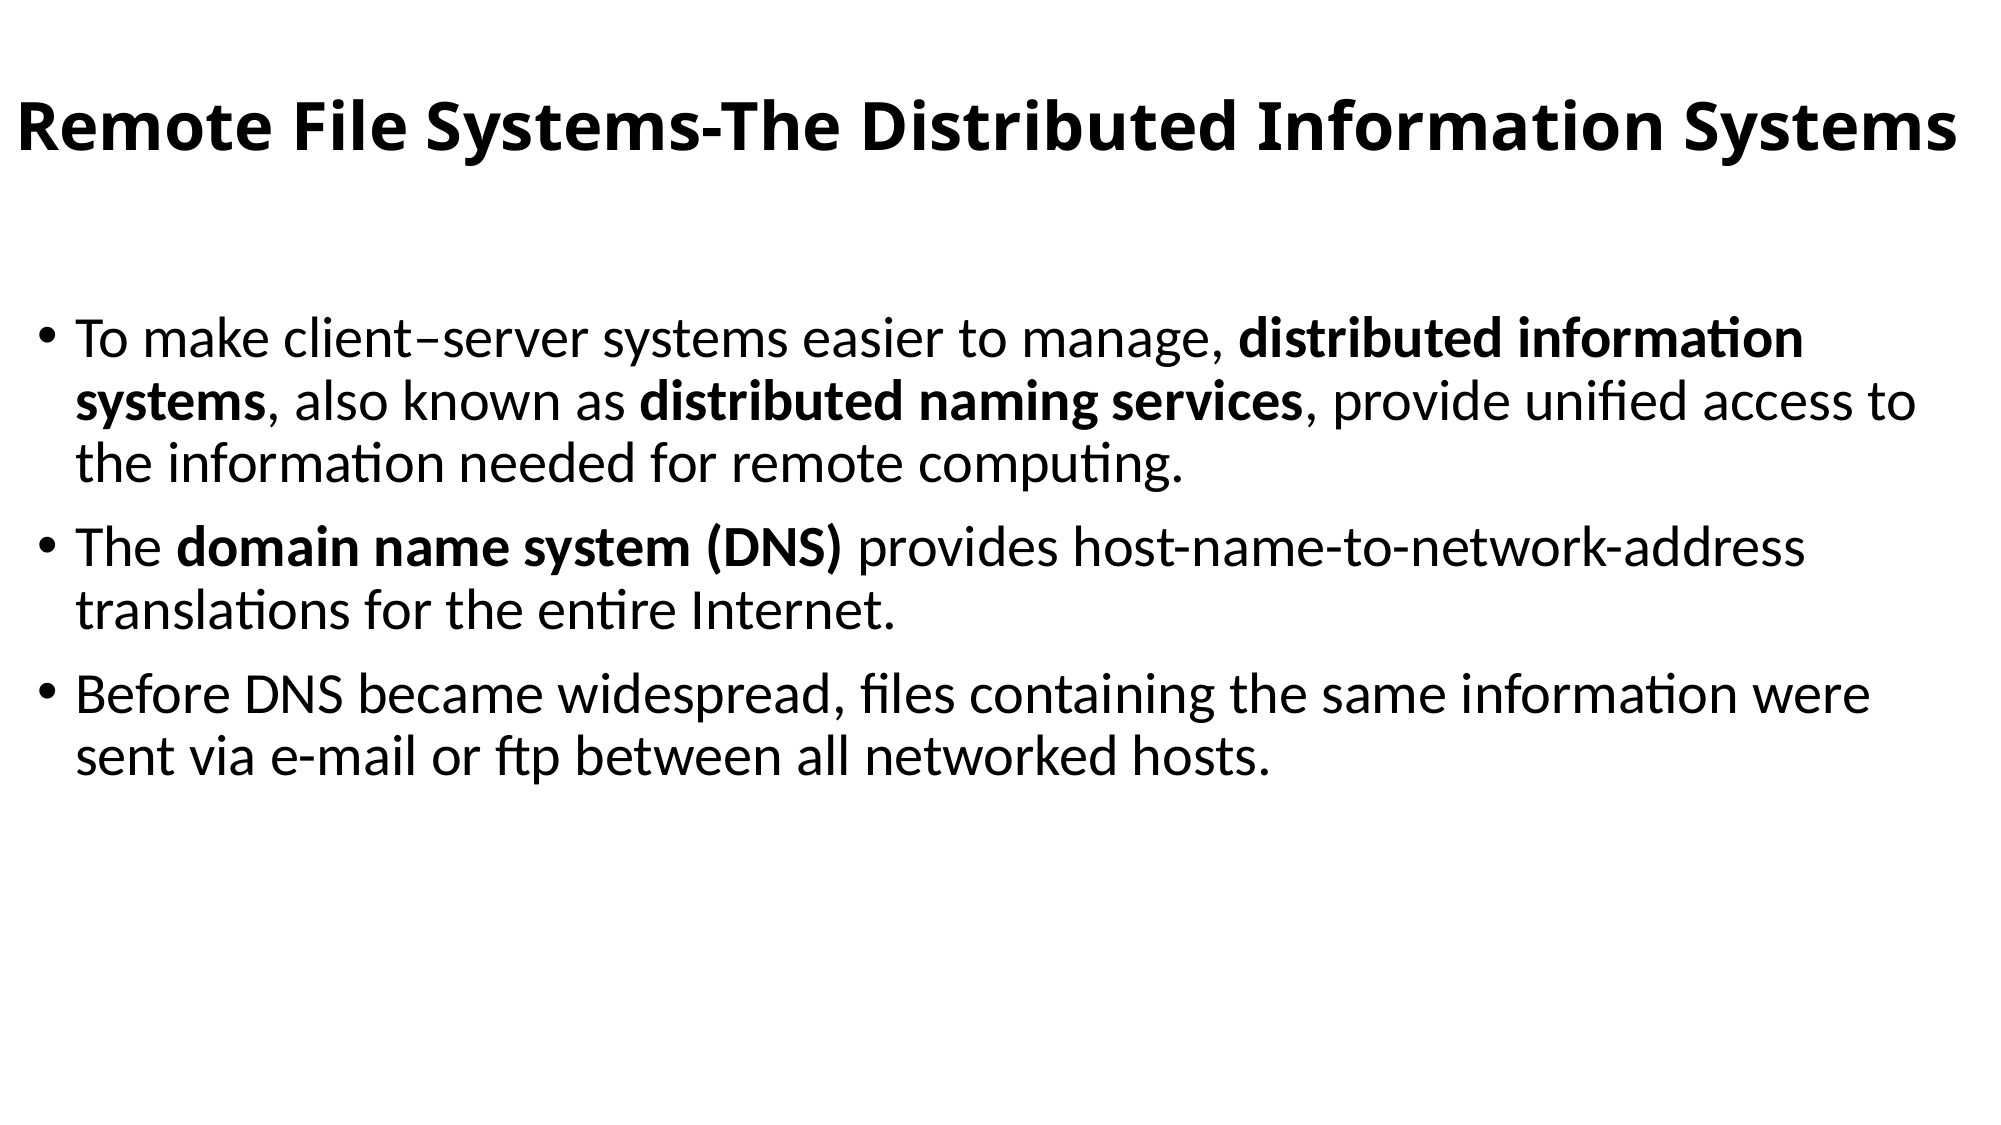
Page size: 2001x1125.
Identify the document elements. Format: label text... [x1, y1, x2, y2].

list To make client–server systems easier to manage, distributed information systems, also known as distributed naming services, provide unified access to the information needed for remote computing. The domain name system (DNS) provides host-name-to-network-address translations for the entire Internet. Before DNS became widespread, files containing the same information were sent via e-mail or ftp between all networked hosts. [22, 299, 1988, 1014]
title Remote File Systems-The Distributed Information Systems [0, 59, 2000, 278]
